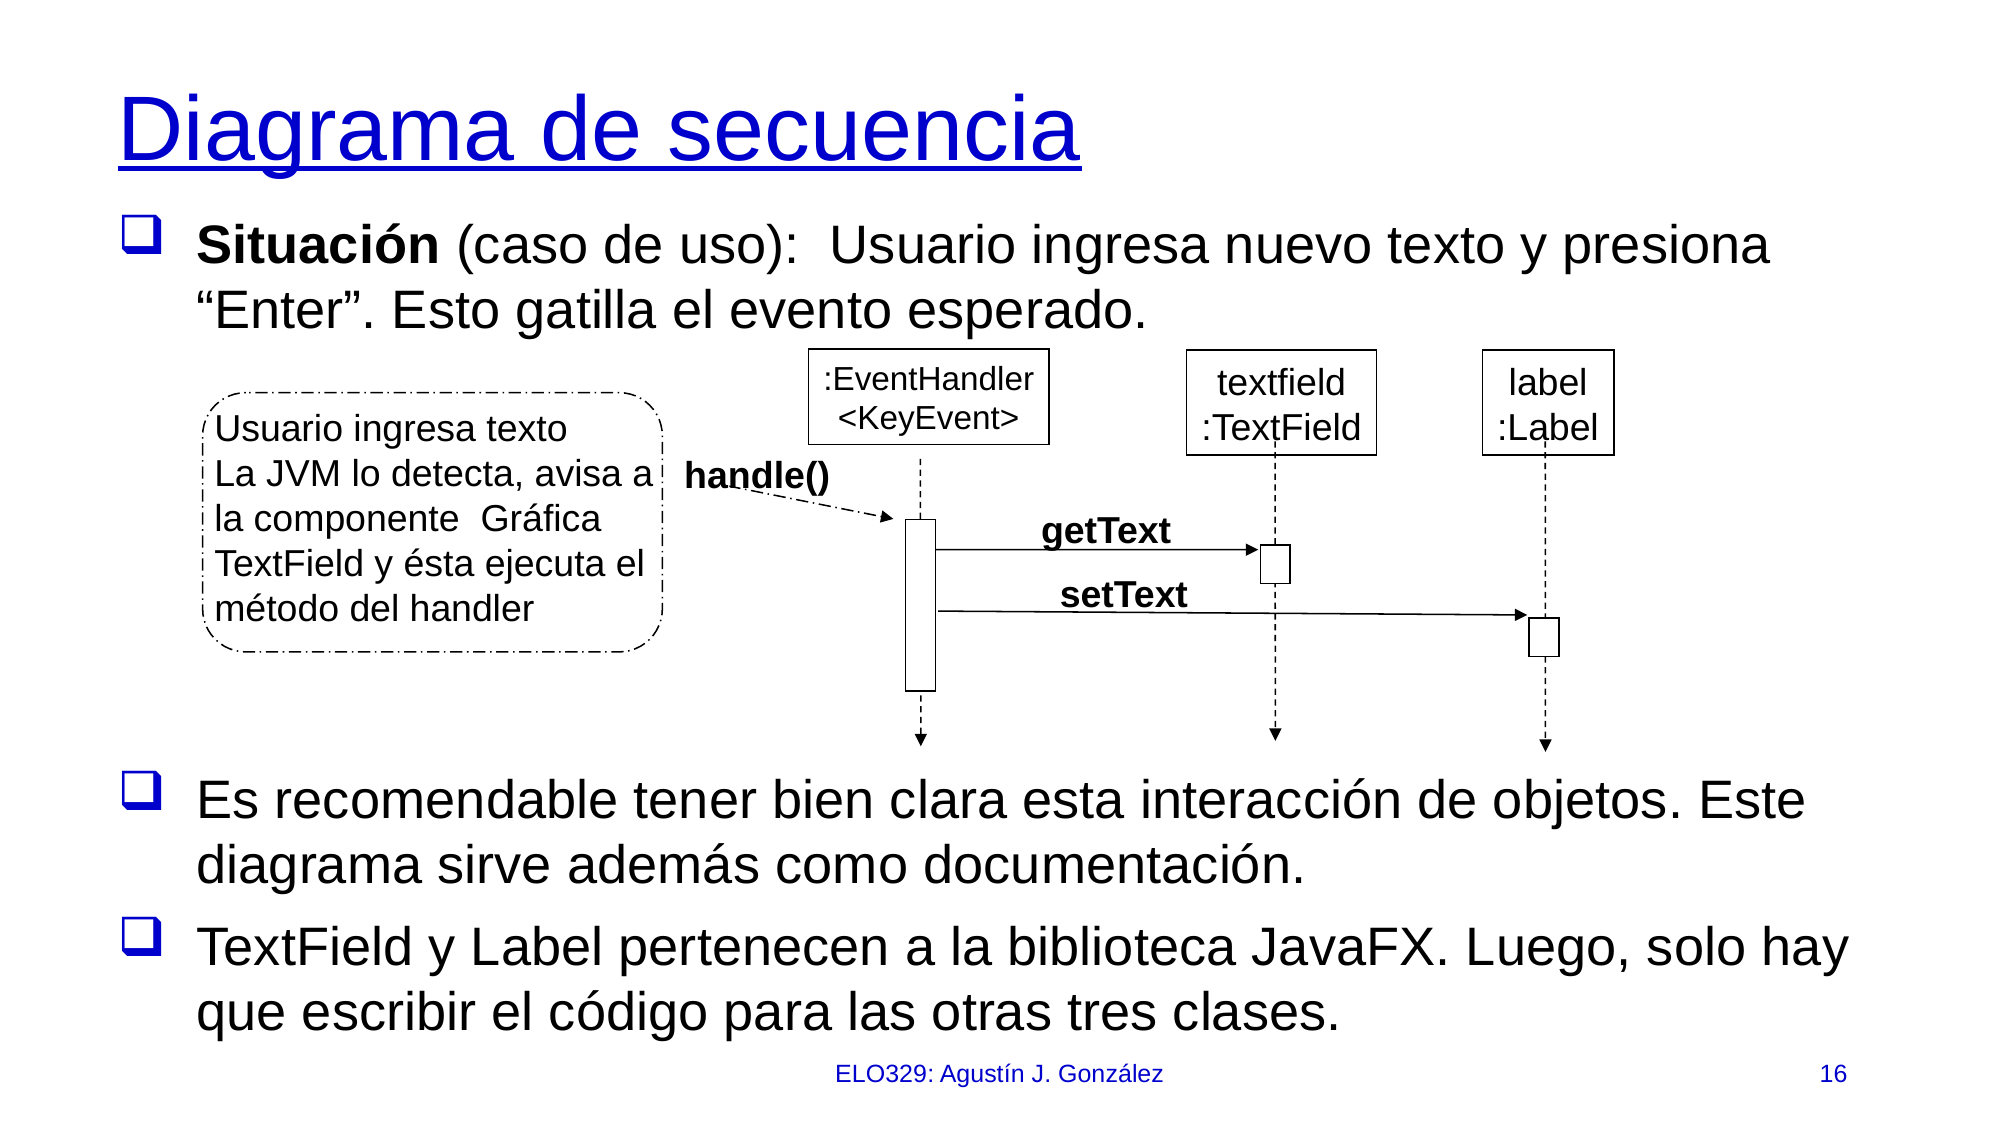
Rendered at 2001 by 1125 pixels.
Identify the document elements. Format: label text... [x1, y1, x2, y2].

list Situación (caso de uso): Usuario ingresa nuevo texto y presiona “Enter”. Esto gatilla el evento esperado. [102, 202, 1915, 368]
list Es recomendable tener bien clara esta interacción de objetos. Este diagrama sirve además como documentación. TextField y Label pertenecen a la biblioteca JavaFX. Luego, solo hay que escribir el código para las otras tres clases. [102, 757, 1915, 1055]
title Diagrama de secuencia [102, 59, 1915, 202]
text_box getText [1026, 498, 1187, 559]
text_box [1203, 608, 1528, 622]
text_box label :Label [1482, 349, 1614, 456]
text_box [905, 519, 936, 692]
text_box [1269, 728, 1282, 741]
text_box textfield :TextField [1186, 349, 1377, 456]
text_box [1539, 739, 1552, 752]
footer ELO329: Agustín J. González [662, 1055, 1338, 1103]
text_box :EventHandler <KeyEvent> [808, 349, 1050, 445]
text_box setText [1045, 562, 1203, 623]
text_box [1260, 544, 1291, 584]
text_box [914, 726, 928, 747]
text_box [1187, 543, 1259, 556]
text_box [1529, 617, 1559, 657]
text_box handle() [669, 443, 846, 504]
text_box Usuario ingresa texto La JVM lo detecta, avisa a la componente Gráfica TextField y ésta ejecuta el método del handler [202, 392, 663, 652]
slide_number 16 [1412, 1055, 1863, 1103]
text_box [879, 510, 894, 523]
